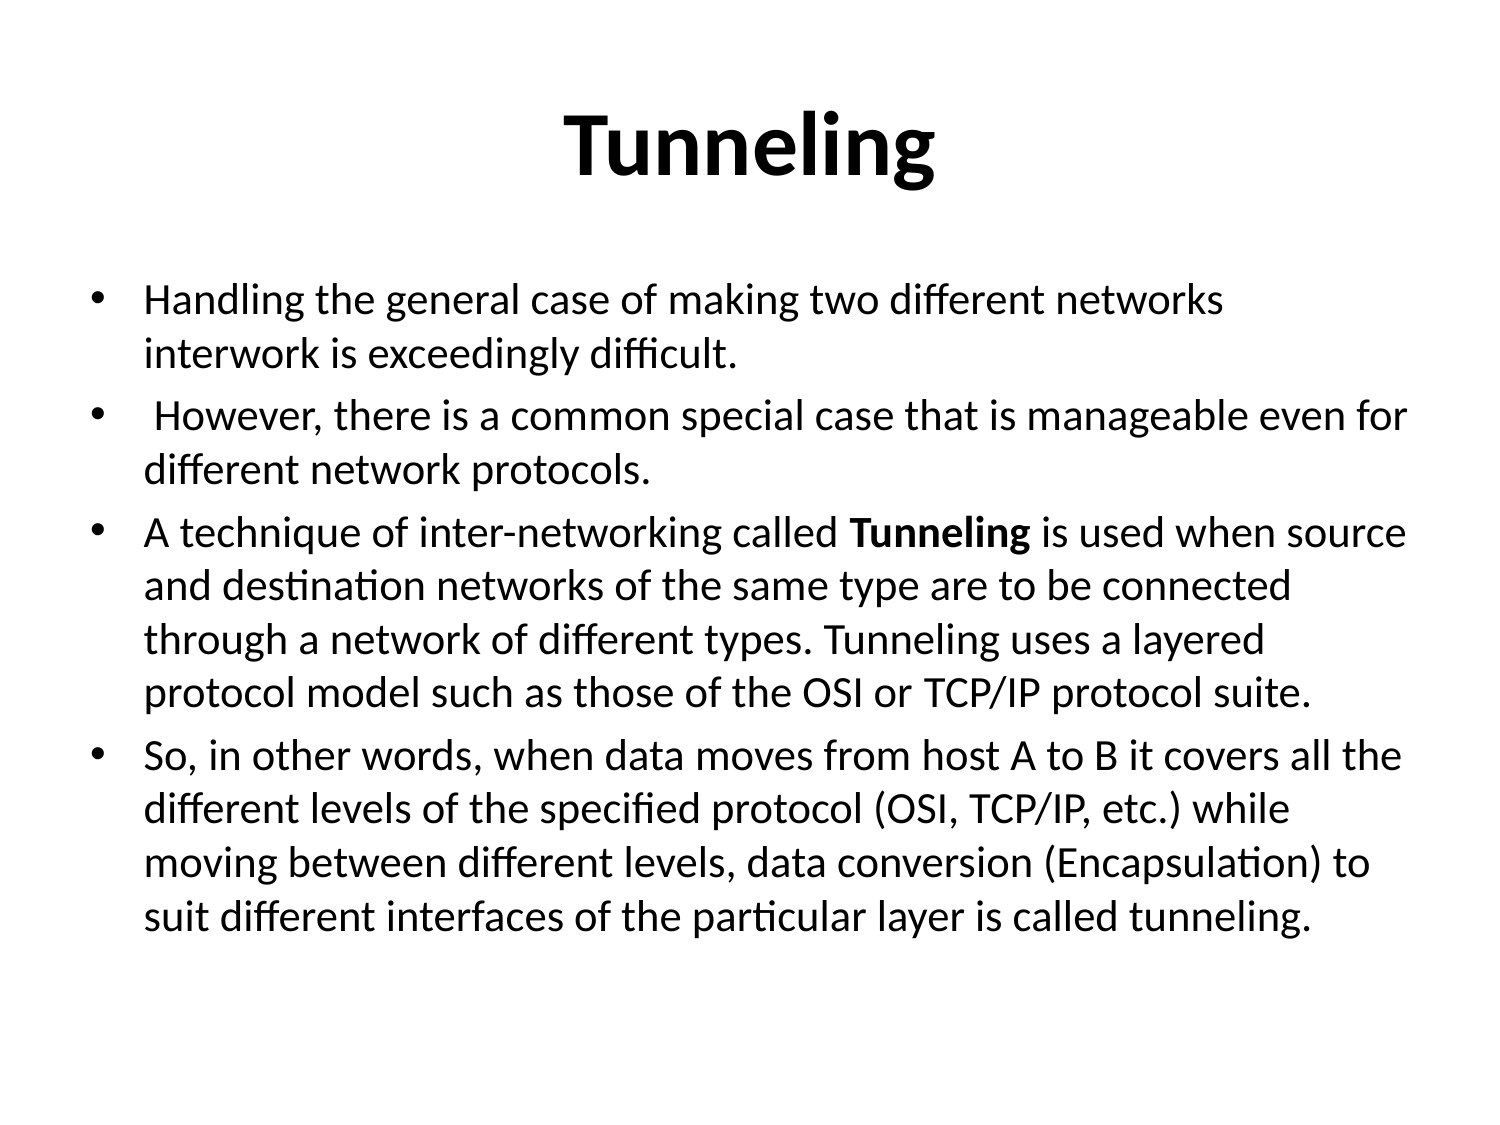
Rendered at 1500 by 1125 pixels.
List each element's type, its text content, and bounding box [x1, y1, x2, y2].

list Handling the general case of making two different networks interwork is exceedingly difficult. However, there is a common special case that is manageable even for different network protocols. A technique of inter-networking called Tunneling is used when source and destination networks of the same type are to be connected through a network of different types. Tunneling uses a layered protocol model such as those of the OSI or TCP/IP protocol suite. So, in other words, when data moves from host A to B it covers all the different levels of the specified protocol (OSI, TCP/IP, etc.) while moving between different levels, data conversion (Encapsulation) to suit different interfaces of the particular layer is called tunneling. [75, 262, 1425, 1005]
title Tunneling [75, 45, 1425, 233]
